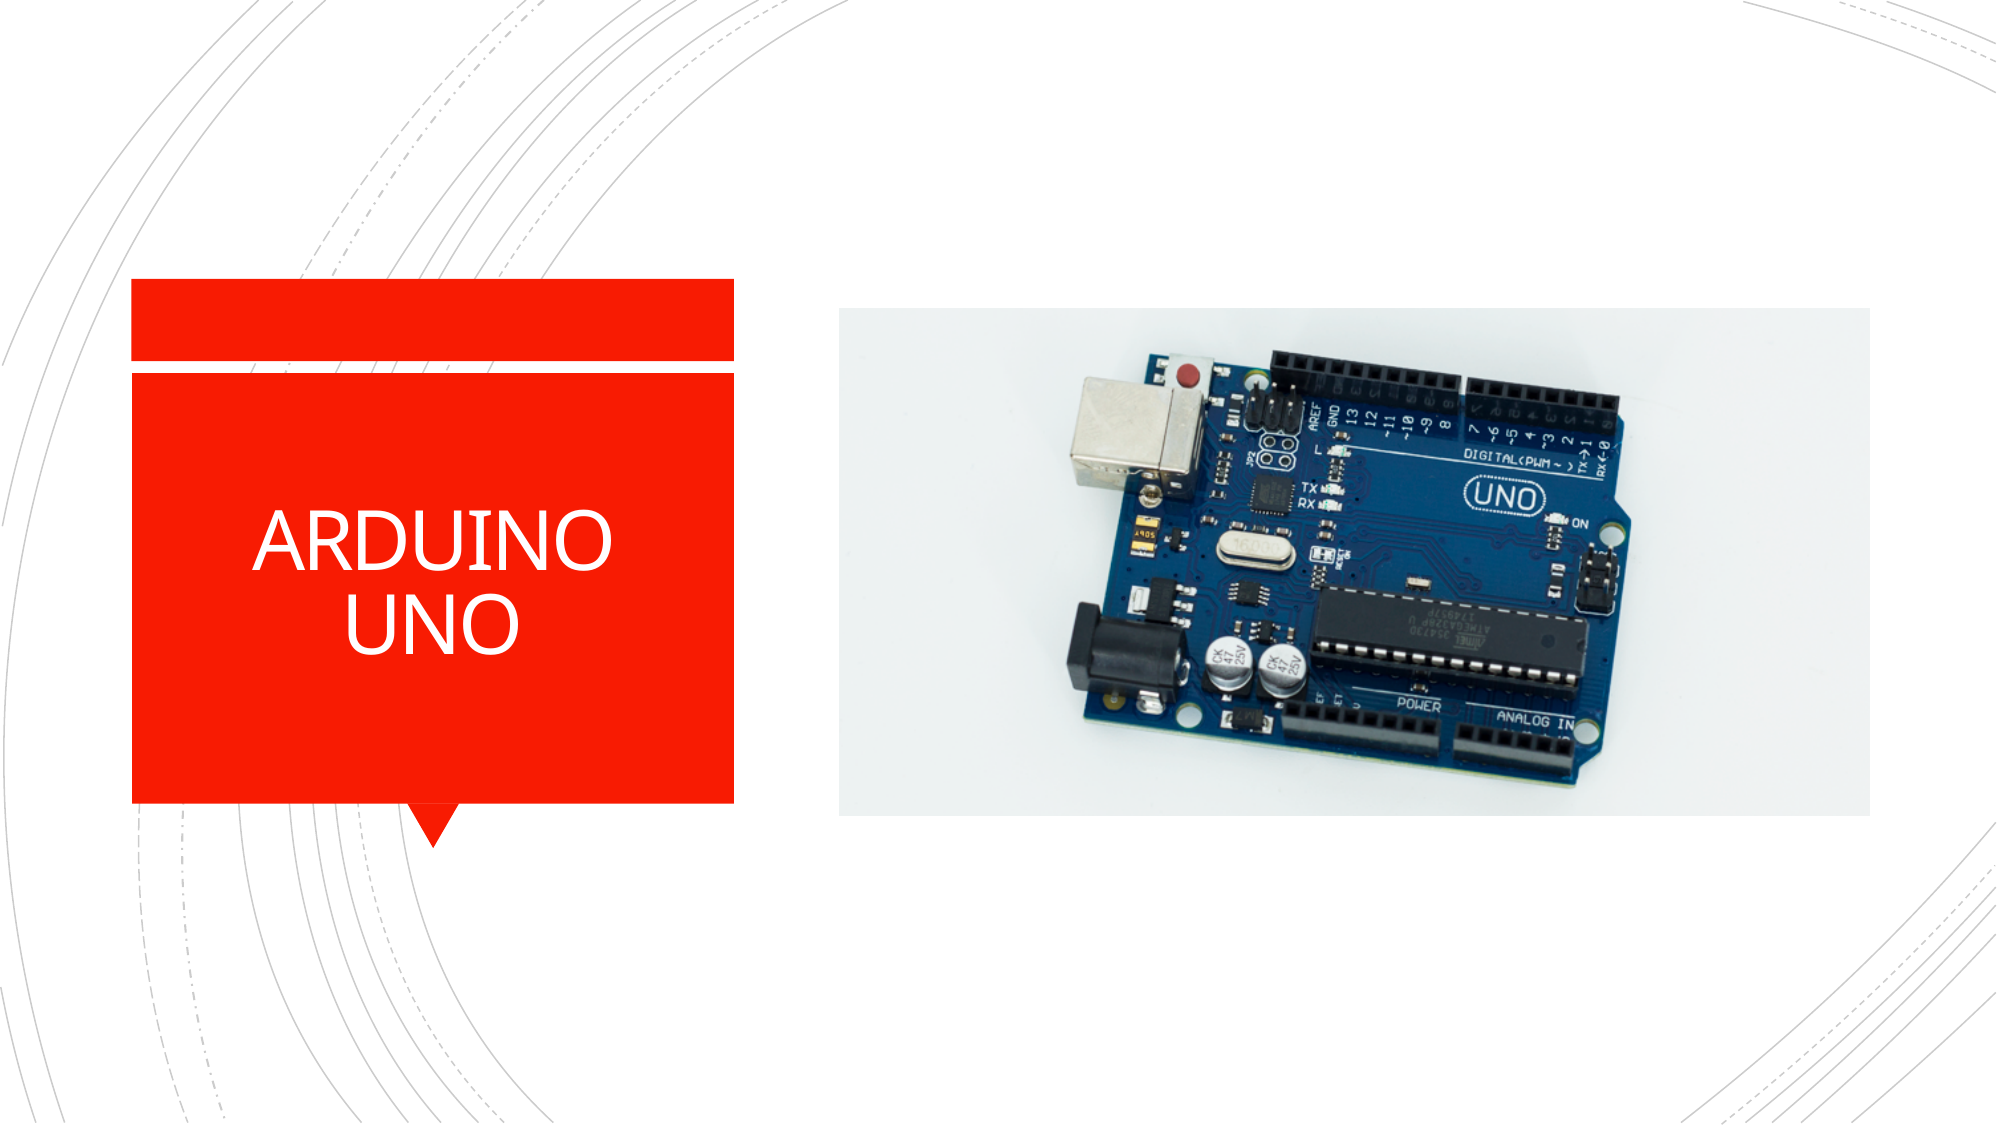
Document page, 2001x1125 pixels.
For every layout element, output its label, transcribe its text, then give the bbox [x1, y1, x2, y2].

title ARDUINO UNO [145, 385, 720, 789]
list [839, 308, 1871, 816]
